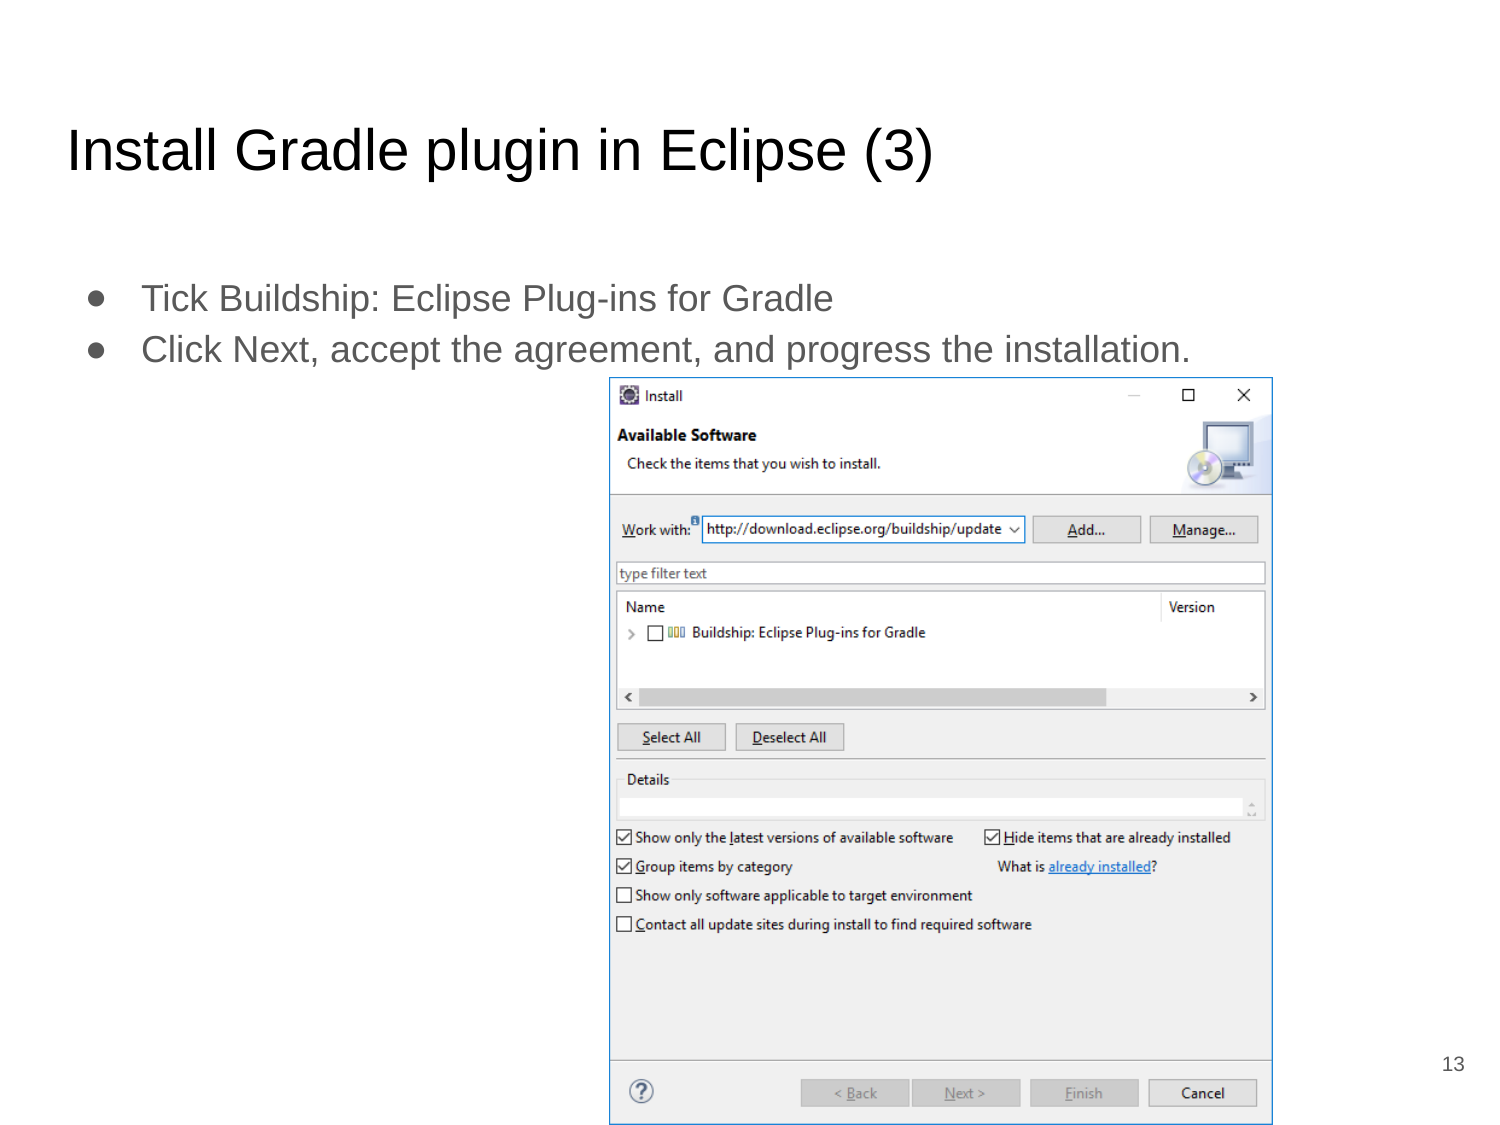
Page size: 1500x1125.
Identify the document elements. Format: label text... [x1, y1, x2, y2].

picture [609, 377, 1273, 1125]
slide_number ‹#› [1389, 1019, 1480, 1106]
list Tick Buildship: Eclipse Plug-ins for Gradle Click Next, accept the agreement, and progress the installation. [51, 252, 1449, 1000]
title Install Gradle plugin in Eclipse (3) [51, 97, 1449, 223]
